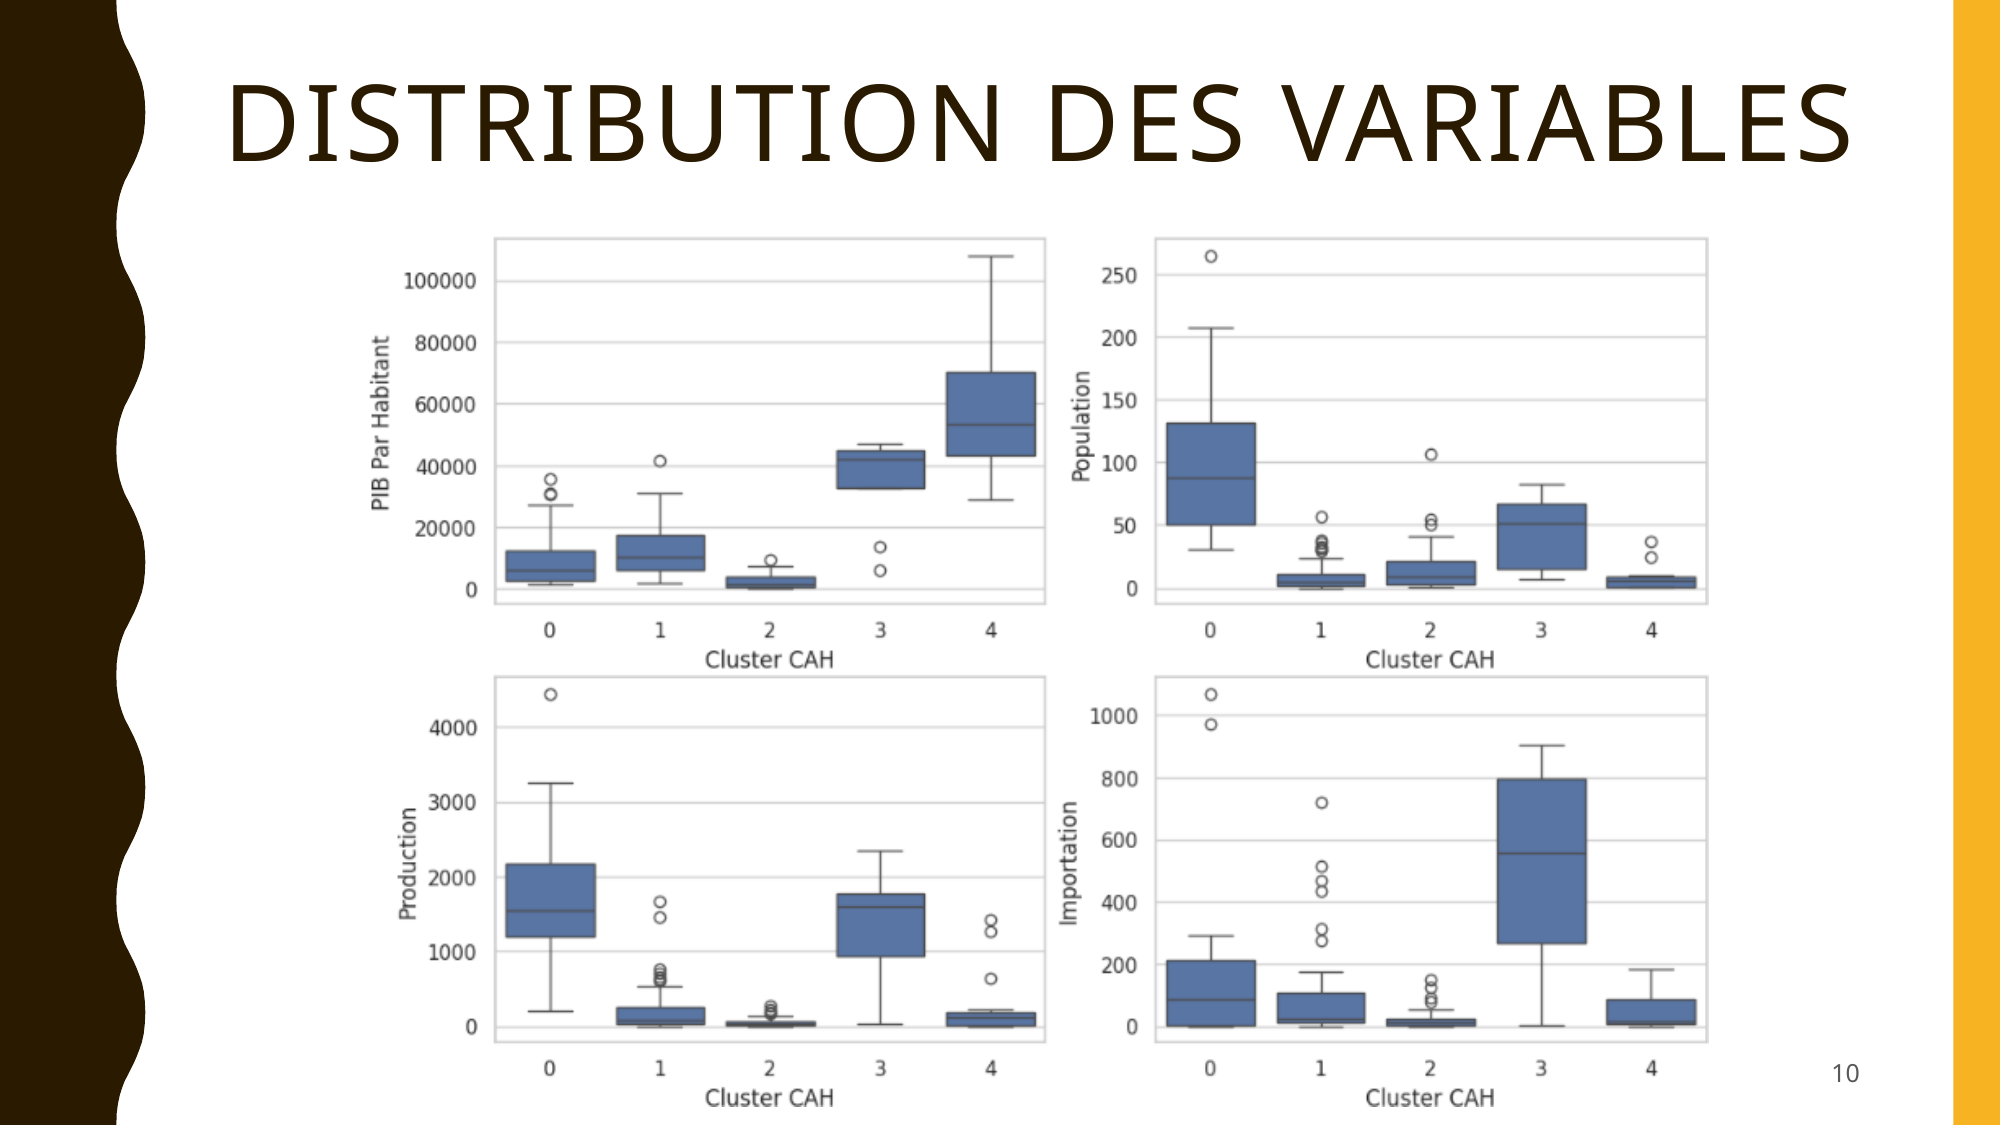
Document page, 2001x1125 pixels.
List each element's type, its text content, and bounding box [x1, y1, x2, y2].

slide_number 10 [1709, 1045, 1875, 1103]
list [367, 229, 1709, 1107]
title Distribution des variables [205, 62, 1875, 308]
